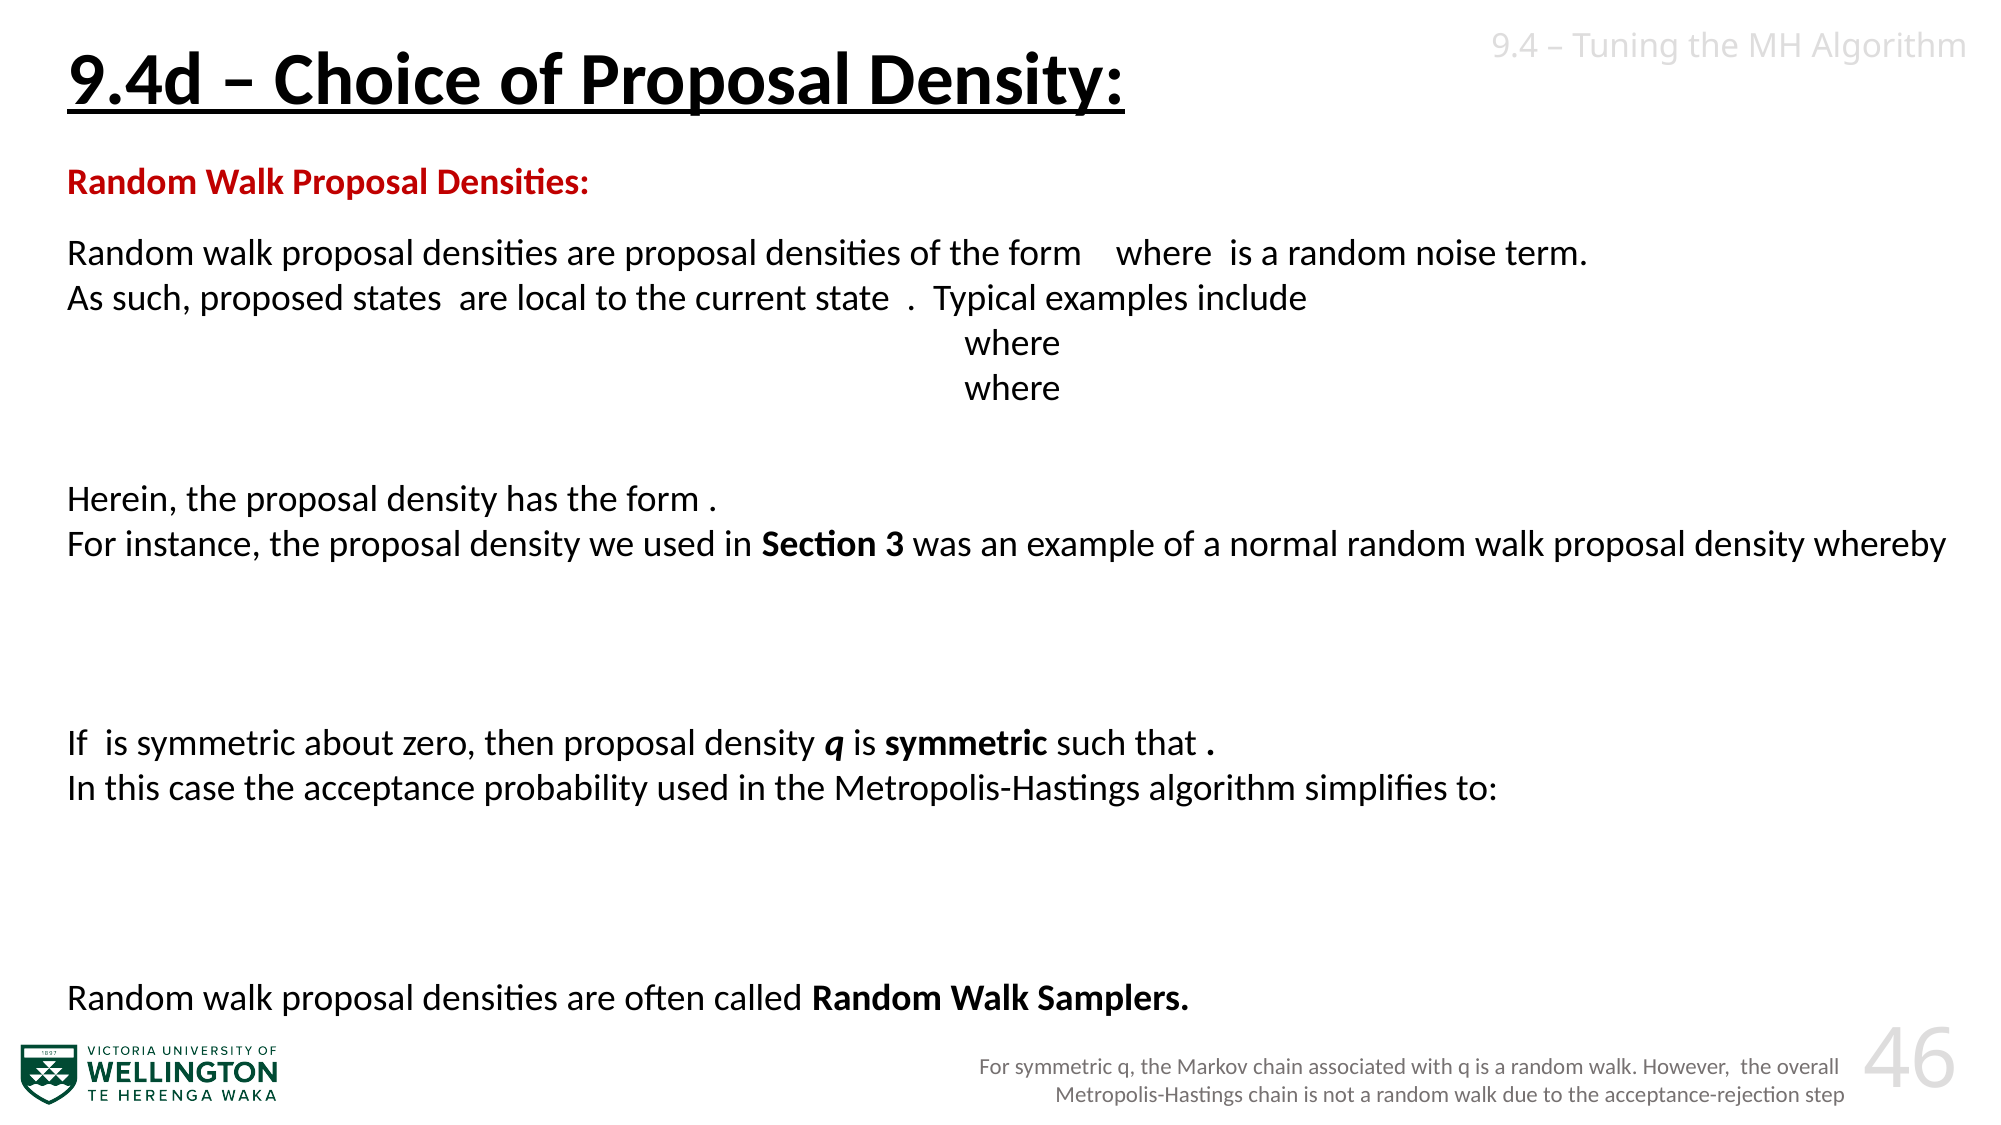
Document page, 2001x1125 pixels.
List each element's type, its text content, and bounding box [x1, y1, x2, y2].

text_box 46 [1676, 1014, 1974, 1125]
text_box Random walk proposal densities are often called Random Walk Samplers. [52, 965, 1259, 1044]
text_box Random Walk Proposal Densities: [52, 149, 1926, 211]
picture [0, 1024, 297, 1125]
text_box 9.4d – Choice of Proposal Density: [52, 32, 1568, 132]
text_box 9.4 – Tuning the MH Algorithm [1475, 14, 1984, 74]
text_box For symmetric q, the Markov chain associated with q is a random walk. However, the overall Metropolis-Hastings chain is not a random walk due to the acceptance-rejection step [297, 1044, 1862, 1119]
